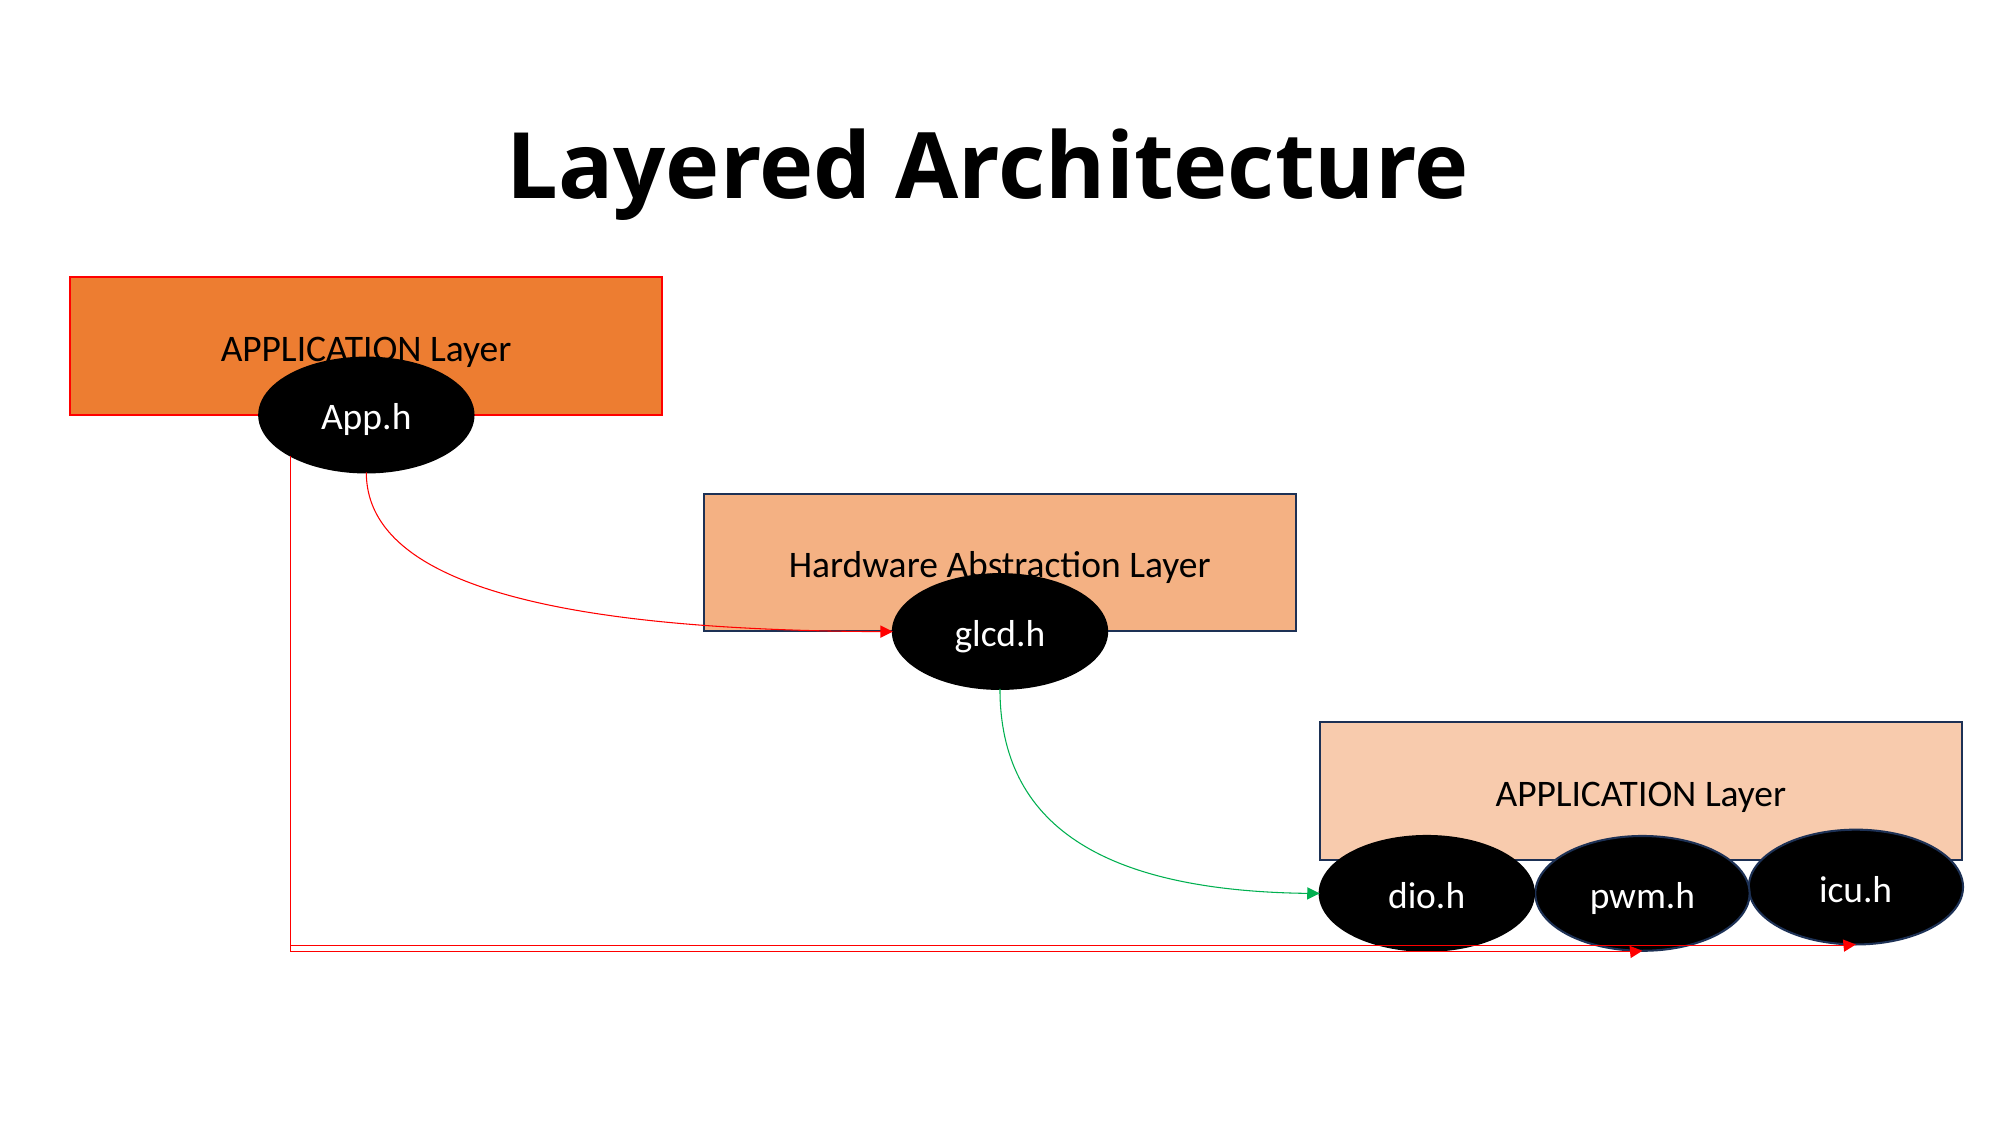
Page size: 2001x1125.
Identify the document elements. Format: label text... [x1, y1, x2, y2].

text_box APPLICATION Layer [69, 276, 663, 416]
text_box App.h [258, 356, 475, 474]
text_box pwm.h [1633, 946, 1690, 952]
text_box pwm.h [1595, 946, 1629, 951]
text_box dio.h [1379, 946, 1474, 951]
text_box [828, 0, 1318, 1125]
text_box APPLICATION Layer [1319, 721, 1963, 861]
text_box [549, 288, 710, 816]
text_box Hardware Abstraction Layer [710, 493, 718, 625]
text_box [718, 27, 828, 1125]
text_box dio.h [1318, 834, 1535, 945]
title Layered Architecture [137, 59, 718, 278]
text_box icu.h [1748, 828, 1965, 946]
text_box pwm.h [1535, 834, 1751, 945]
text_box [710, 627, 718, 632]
title Layered Architecture [1318, 59, 1863, 278]
